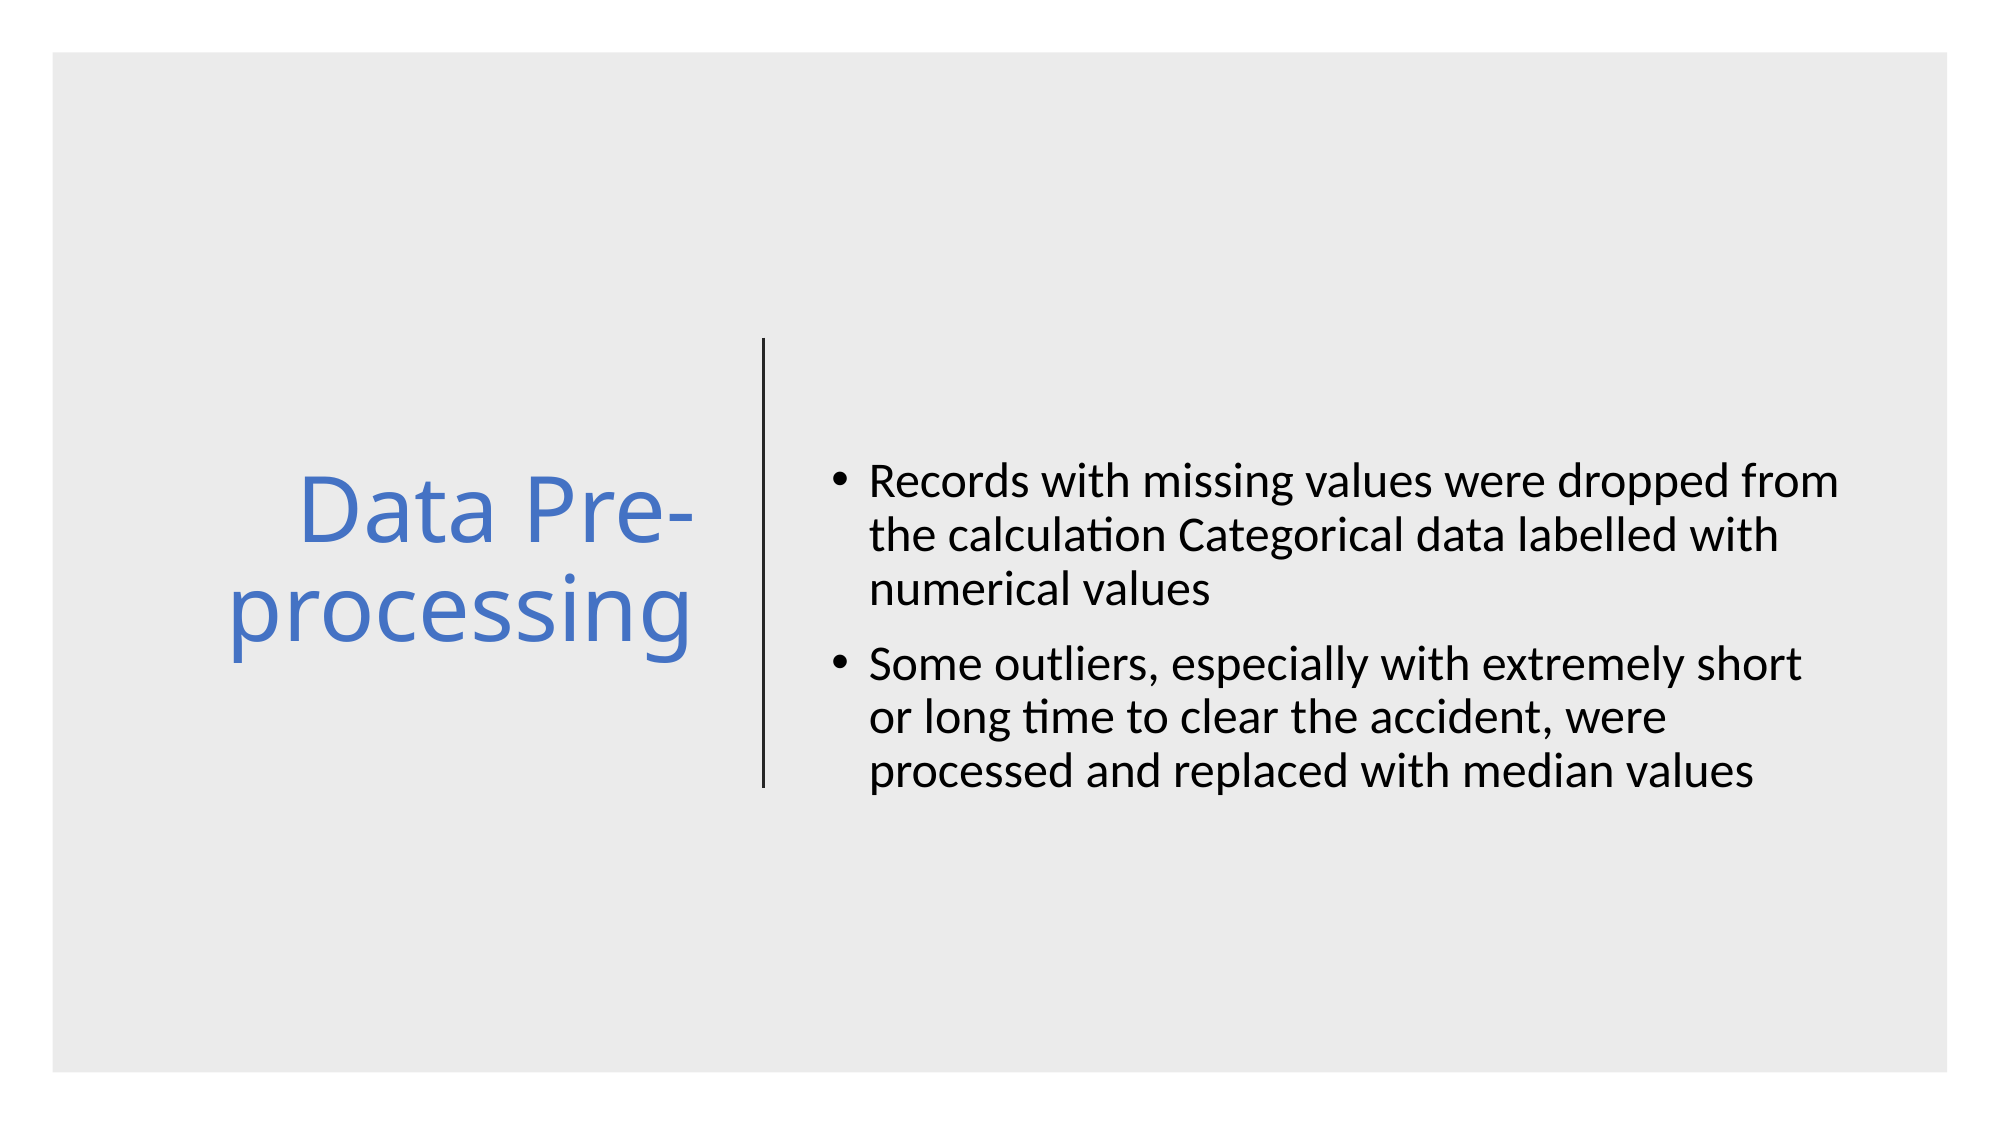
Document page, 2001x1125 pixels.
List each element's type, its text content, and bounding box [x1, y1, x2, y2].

title Data Pre-processing [137, 158, 711, 967]
text_box [52, 51, 1948, 1073]
list Records with missing values were dropped from the calculation Categorical data labelled with numerical values Some outliers, especially with extremely short or long time to clear the accident, were processed and replaced with median values [816, 158, 1863, 967]
